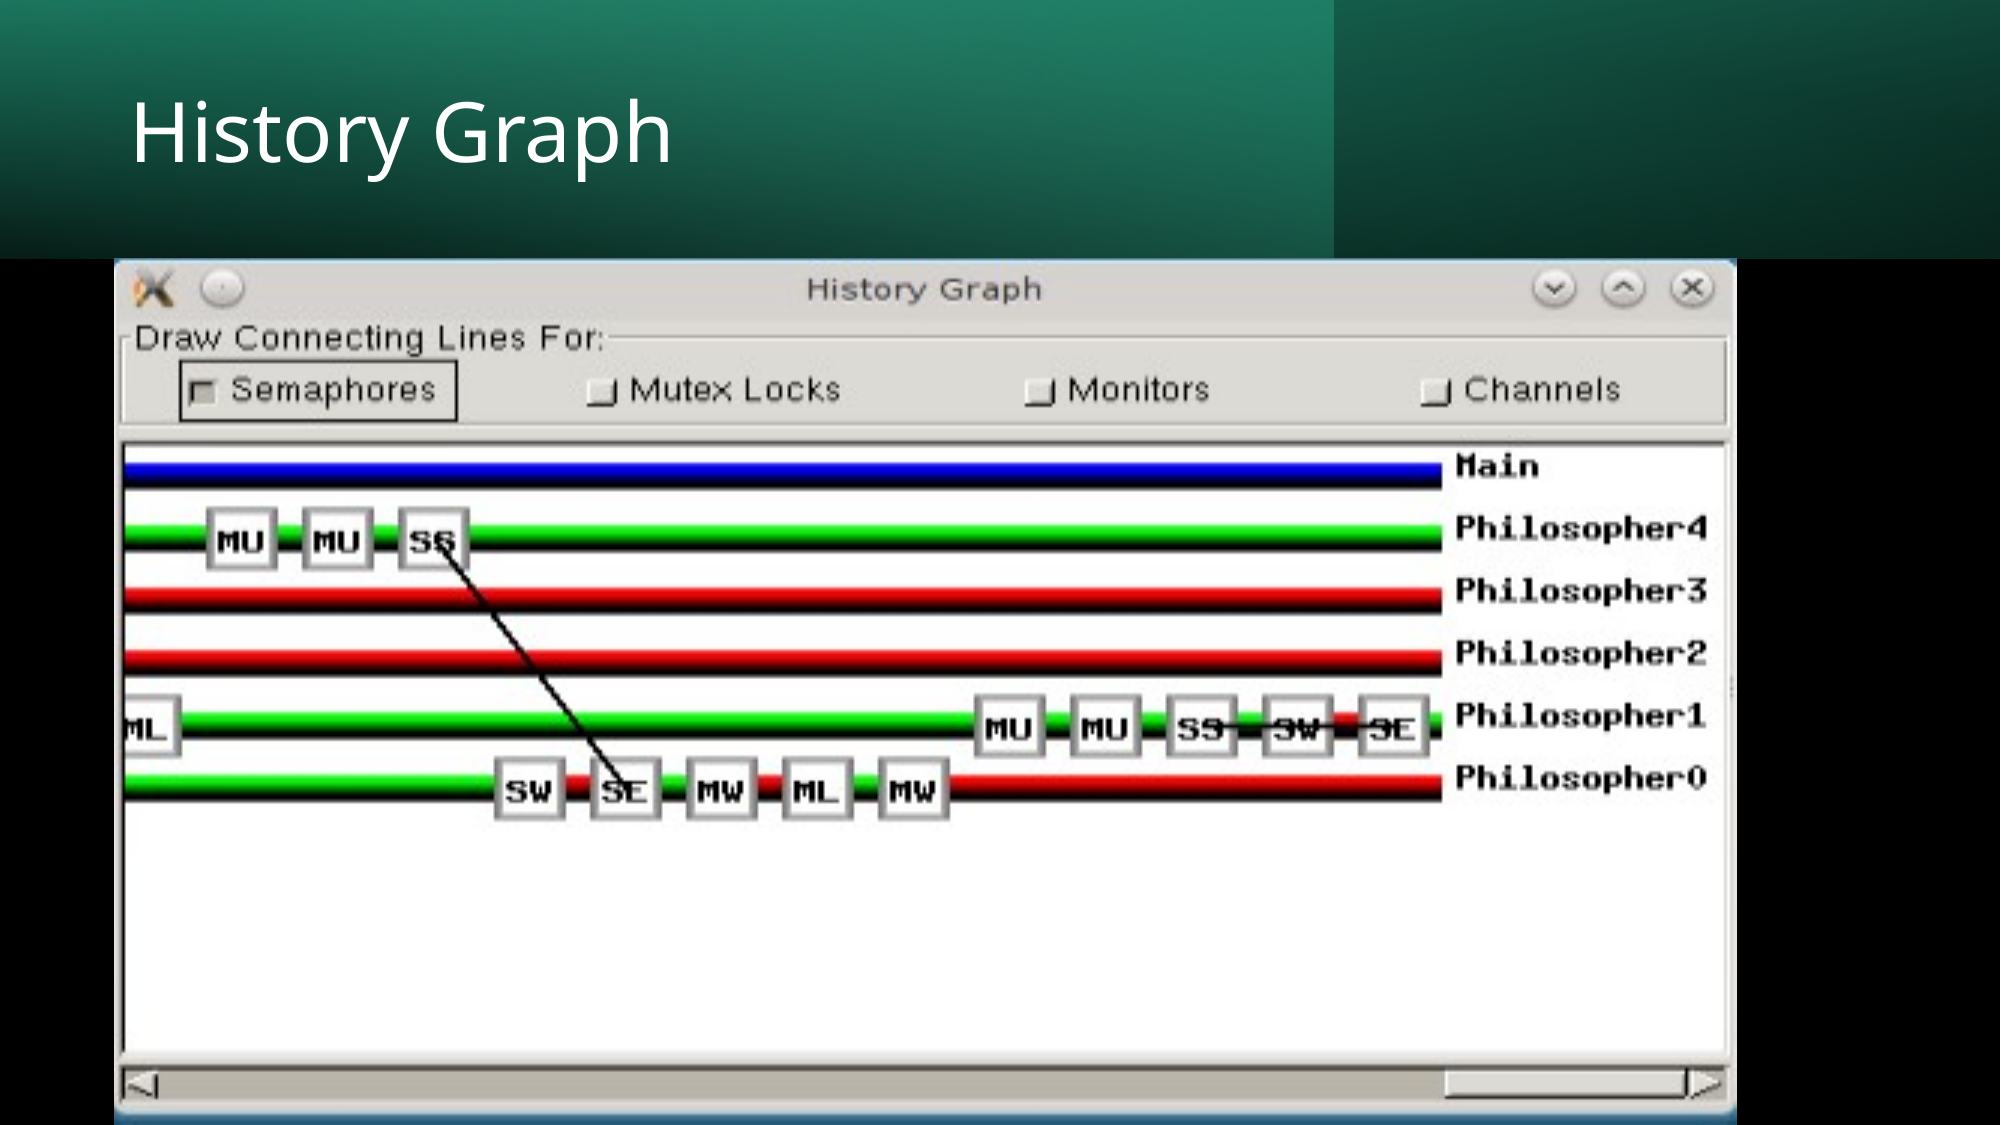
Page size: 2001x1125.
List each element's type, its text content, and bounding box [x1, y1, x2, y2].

text_box [0, 260, 114, 1125]
text_box [1737, 260, 2000, 1125]
picture [114, 258, 1737, 1125]
text_box [0, 0, 2000, 259]
title History Graph [114, 40, 1274, 231]
